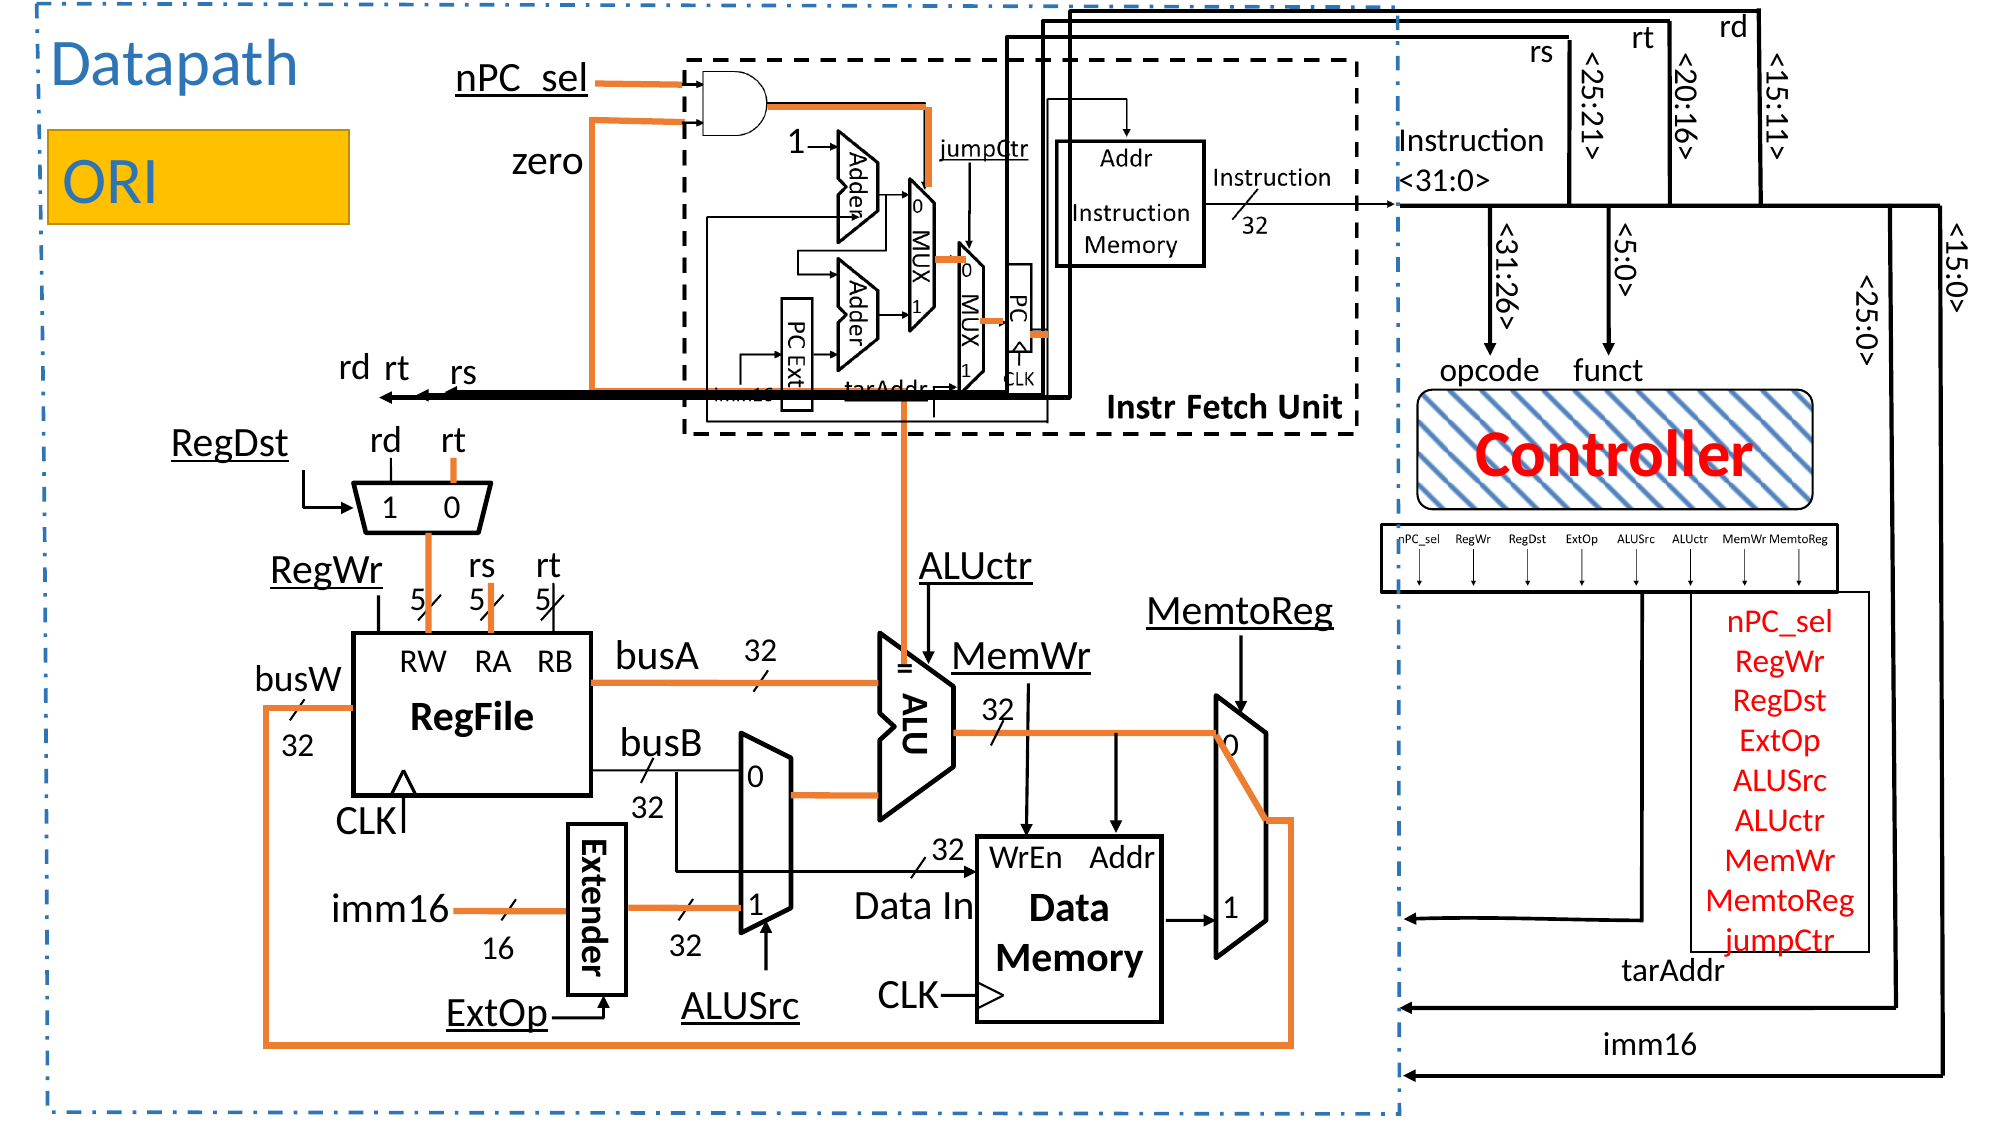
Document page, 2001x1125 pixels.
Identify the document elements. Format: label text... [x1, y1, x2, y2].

picture [681, 54, 1403, 451]
text_box [35, 2, 1401, 1115]
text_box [732, 732, 791, 933]
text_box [353, 478, 474, 534]
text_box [1215, 734, 1266, 821]
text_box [474, 398, 1022, 547]
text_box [379, 11, 1761, 398]
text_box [873, 632, 954, 821]
text_box ORI [47, 129, 350, 225]
text_box Datapath [35, 11, 337, 106]
picture [1383, 526, 1836, 591]
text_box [1383, 0, 1987, 1076]
